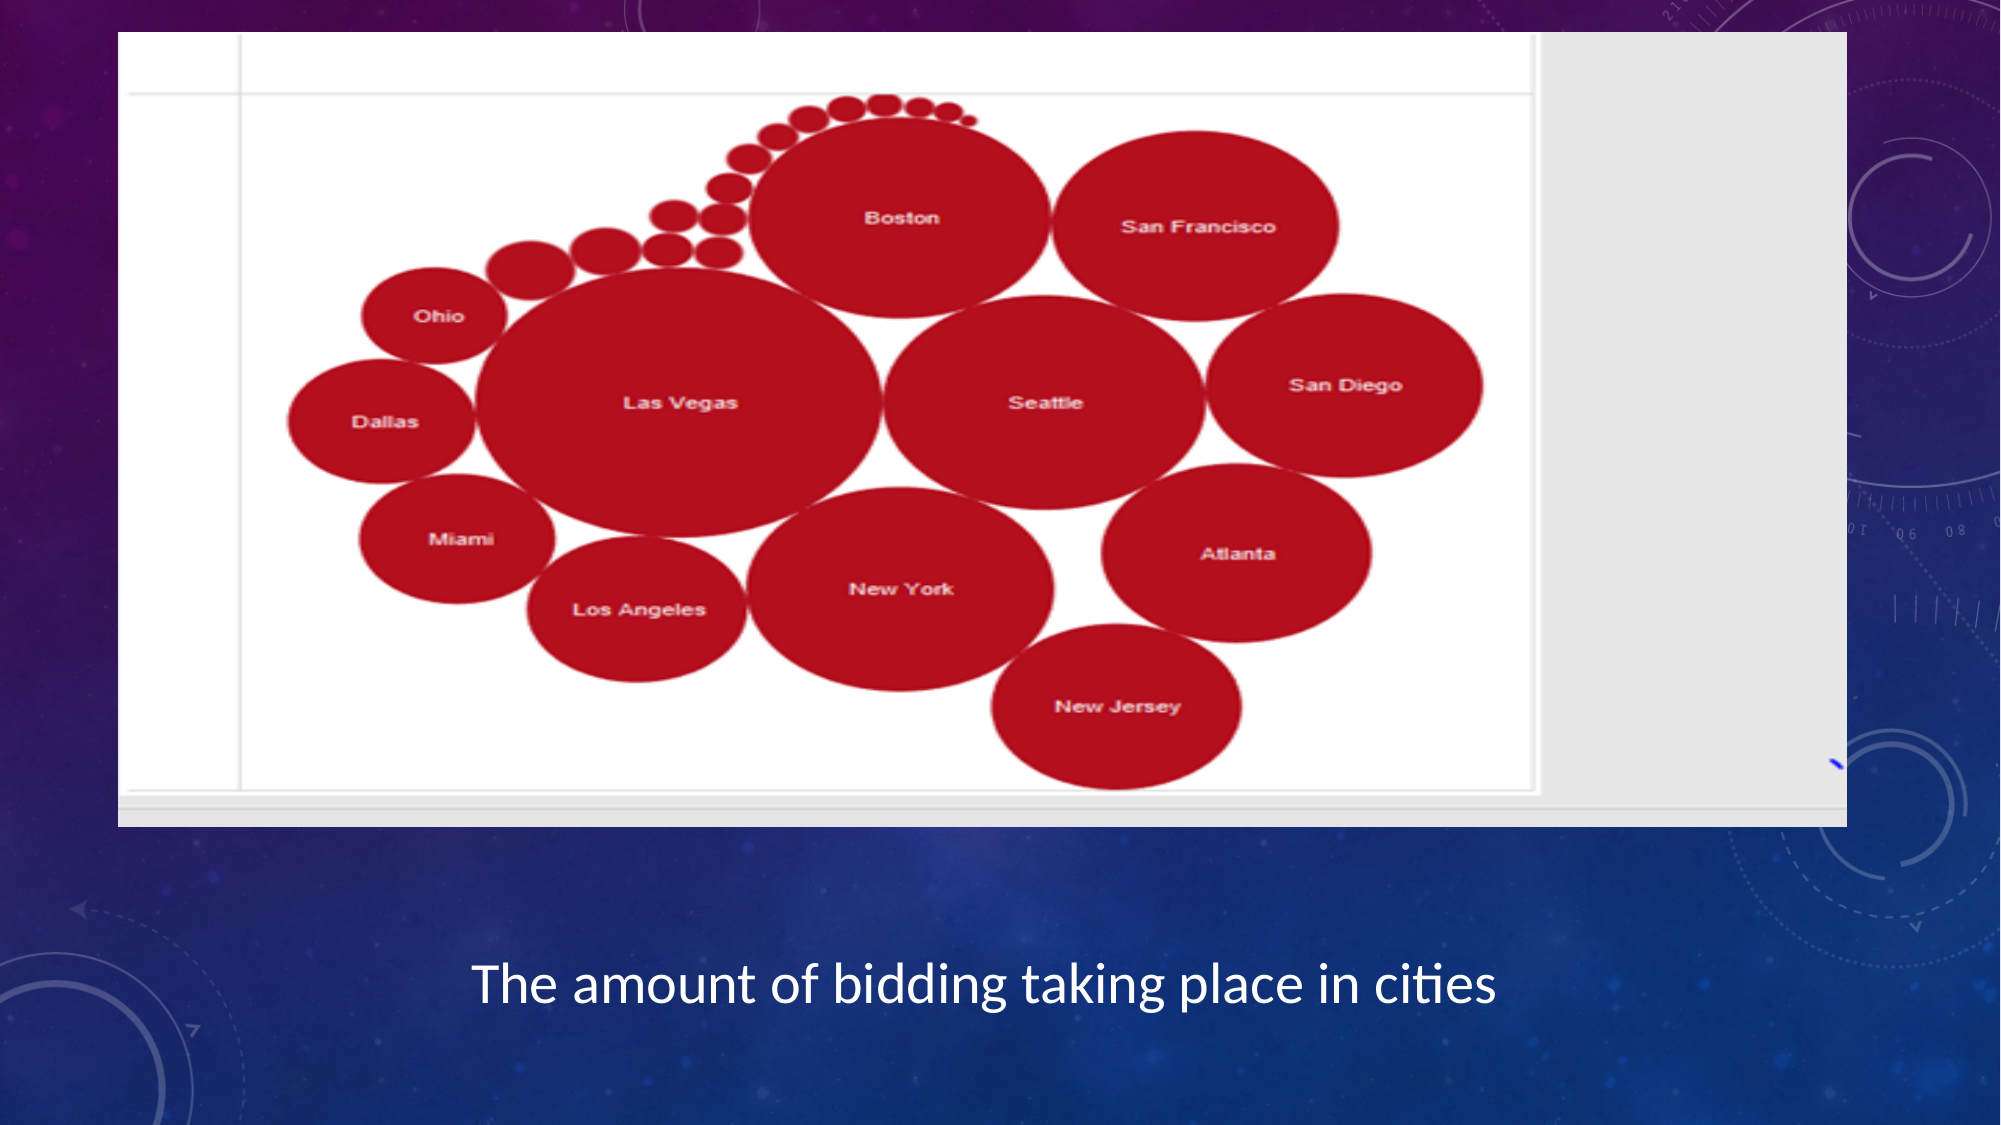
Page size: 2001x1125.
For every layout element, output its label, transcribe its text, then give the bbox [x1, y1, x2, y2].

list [118, 32, 1847, 827]
picture [0, 0, 2001, 1125]
text_box The amount of bidding taking place in cities [175, 938, 1793, 1023]
